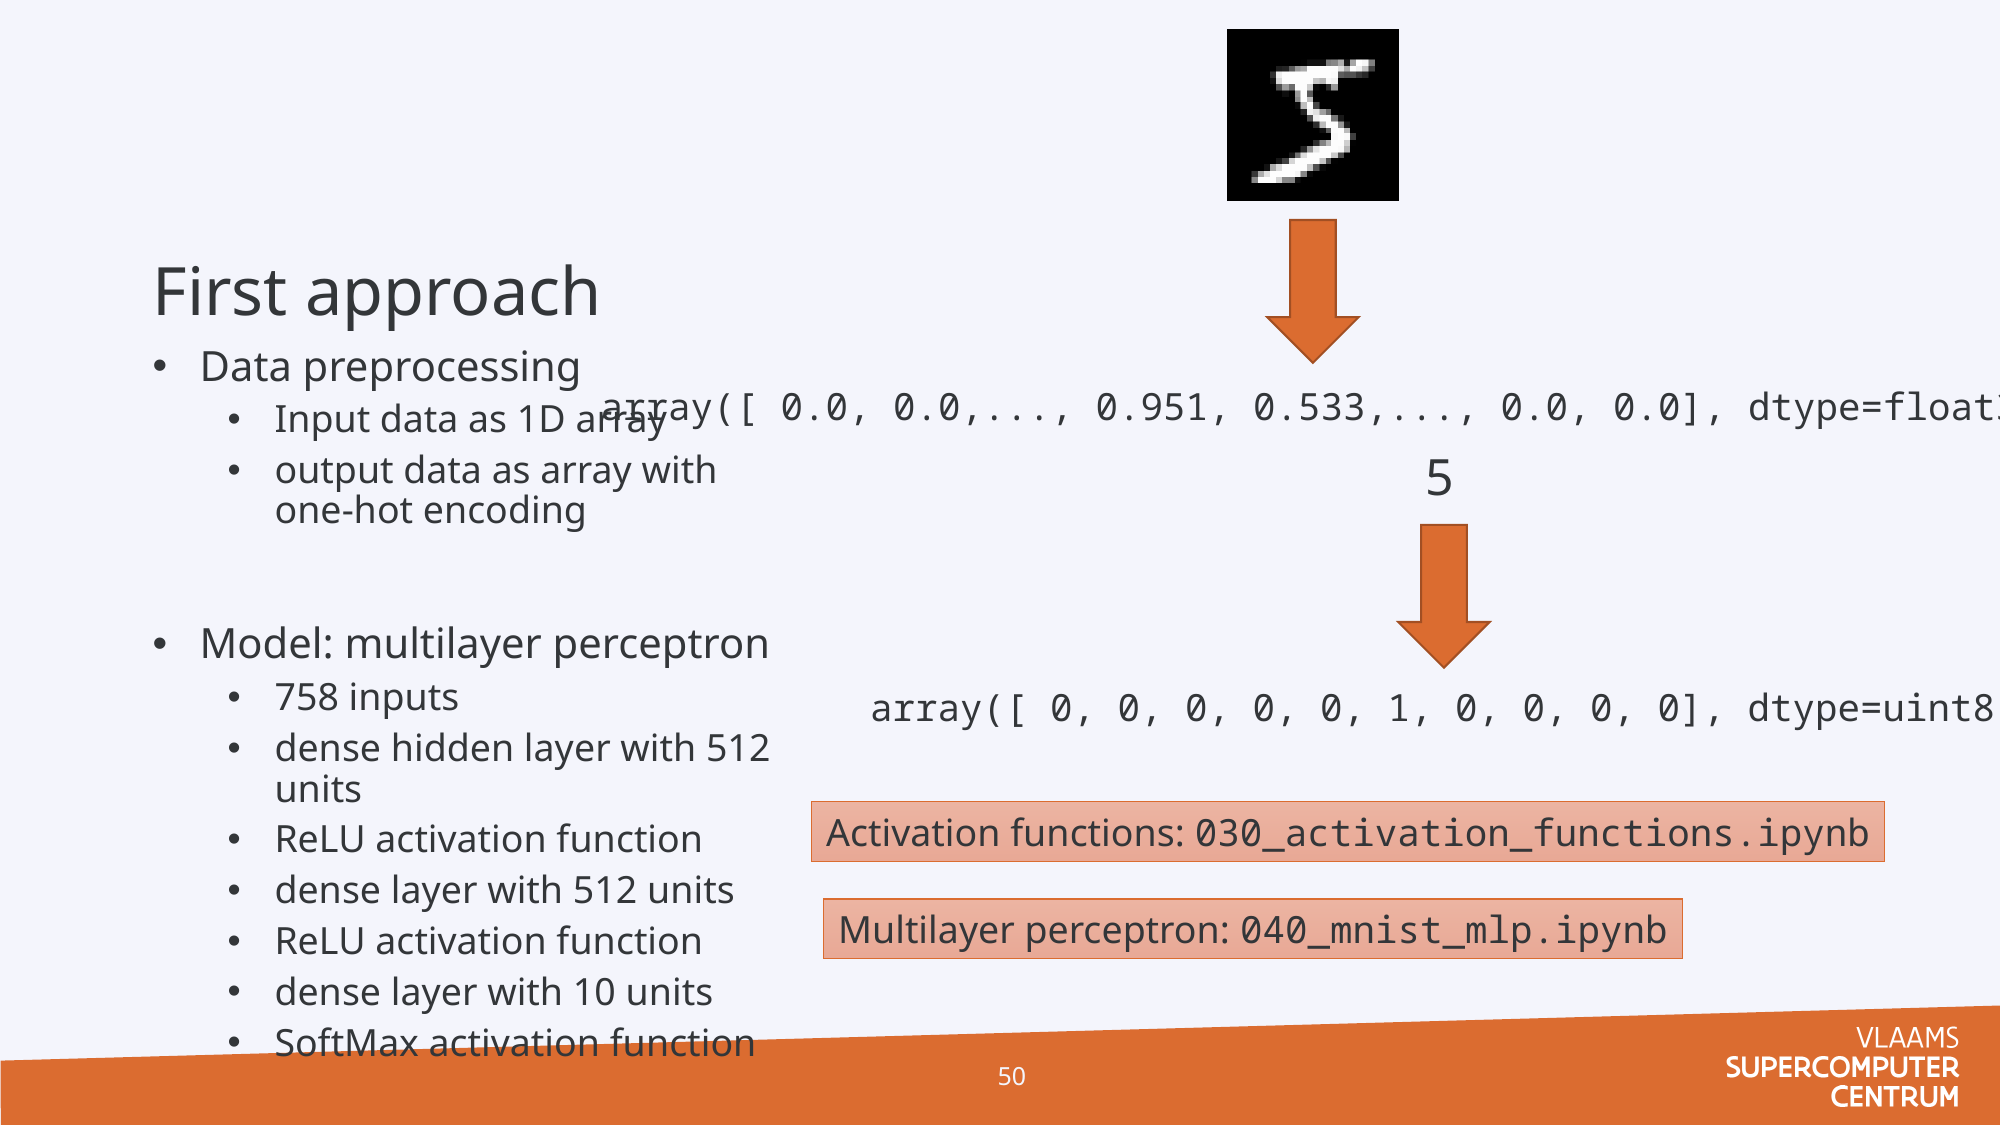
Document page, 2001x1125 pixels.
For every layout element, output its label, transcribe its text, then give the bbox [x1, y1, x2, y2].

picture [1226, 29, 1400, 201]
text_box Activation functions: 030_activation_functions.ipynb [811, 801, 1885, 862]
title First approach [137, 75, 783, 337]
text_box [701, 219, 1963, 437]
picture [1725, 1021, 1960, 1117]
list Data preprocessing Input data as 1D array output data as array with one-hot encoding Model: multilayer perceptron 758 inputs dense hidden layer with 512 units ReLU activation function dense layer with 512 units ReLU activation function dense layer with 10 units SoftMax activation function [137, 337, 861, 963]
slide_number 50 [958, 1047, 1042, 1108]
text_box Multilayer perceptron: 040_mnist_mlp.ipynb [823, 898, 1683, 959]
text_box 5 [1410, 438, 1469, 513]
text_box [936, 524, 1952, 738]
